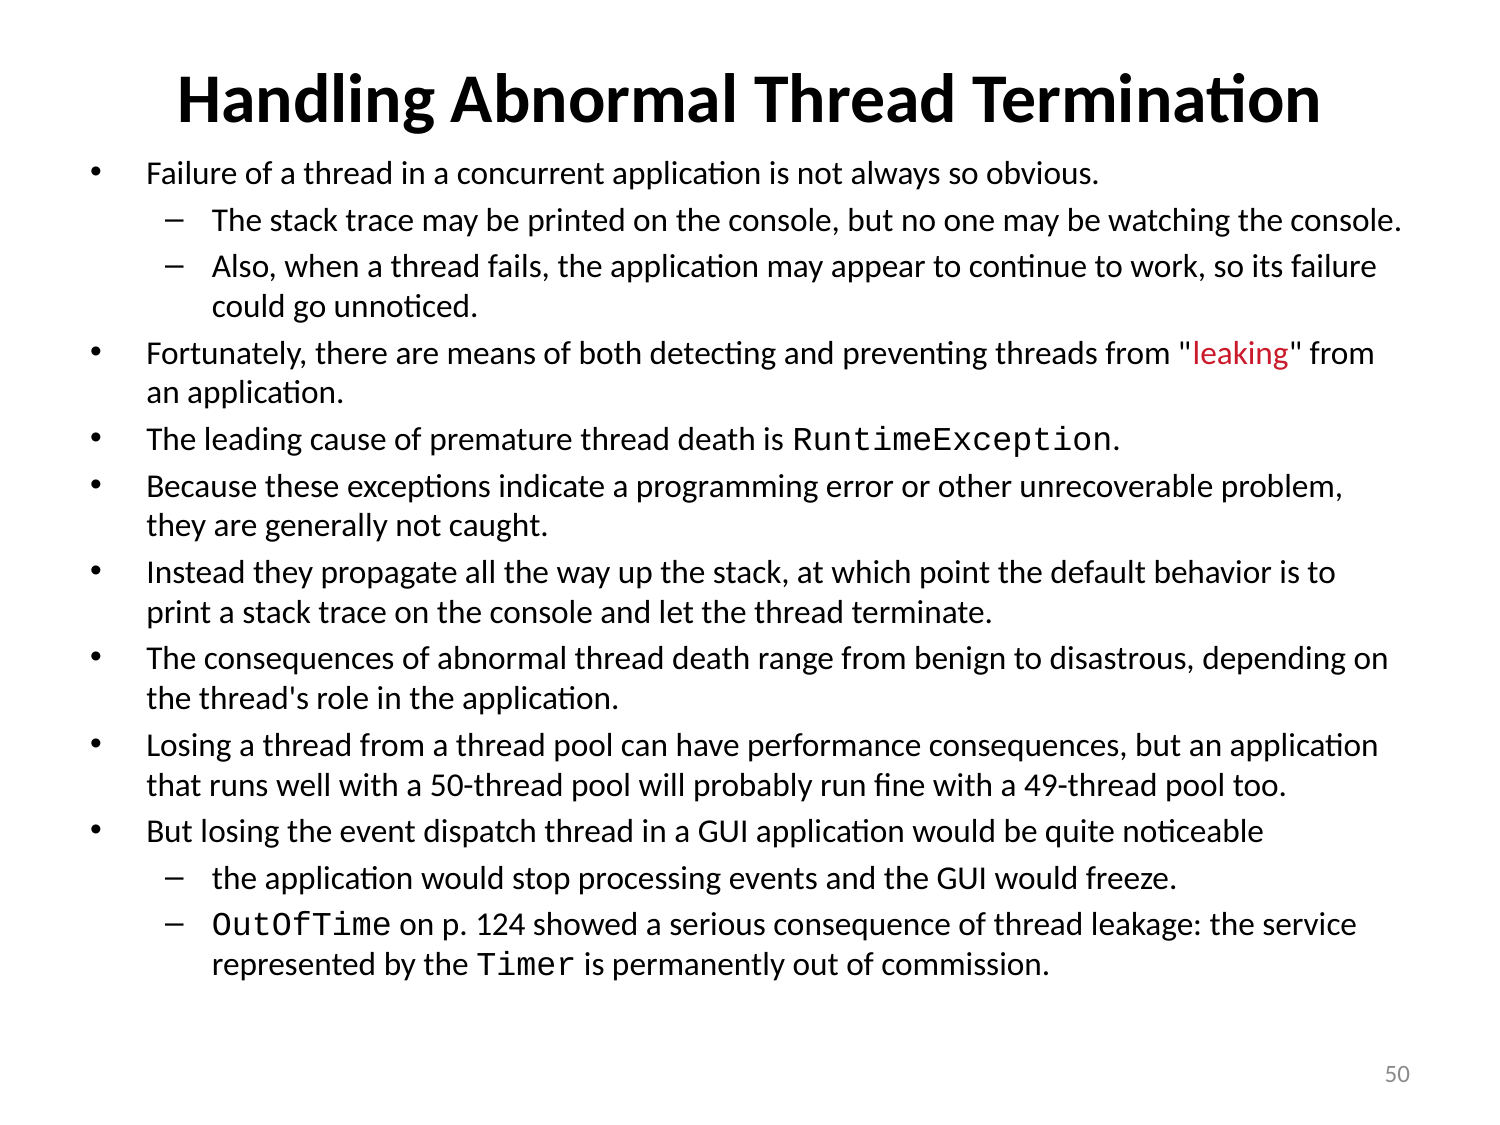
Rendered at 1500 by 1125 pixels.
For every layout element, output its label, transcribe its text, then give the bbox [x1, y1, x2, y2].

list Failure of a thread in a concurrent application is not always so obvious. The stack trace may be printed on the console, but no one may be watching the console. Also, when a thread fails, the application may appear to continue to work, so its failure could go unnoticed. Fortunately, there are means of both detecting and preventing threads from "leaking" from an application. The leading cause of premature thread death is RuntimeException. Because these exceptions indicate a programming error or other unrecoverable problem, they are generally not caught. Instead they propagate all the way up the stack, at which point the default behavior is to print a stack trace on the console and let the thread terminate. The consequences of abnormal thread death range from benign to disastrous, depending on the thread's role in the application. Losing a thread from a thread pool can have performance consequences, but an application that runs well with a 50-thread pool will probably run fine with a 49-thread pool too. But losing the event dispatch thread in a GUI application would be quite noticeable the application would stop processing events and the GUI would freeze. OutOfTime on p. 124 showed a serious consequence of thread leakage: the service represented by the Timer is permanently out of commission. [75, 143, 1425, 1103]
title Handling Abnormal Thread Termination [75, 45, 1425, 143]
slide_number 50 [1074, 1042, 1425, 1103]
